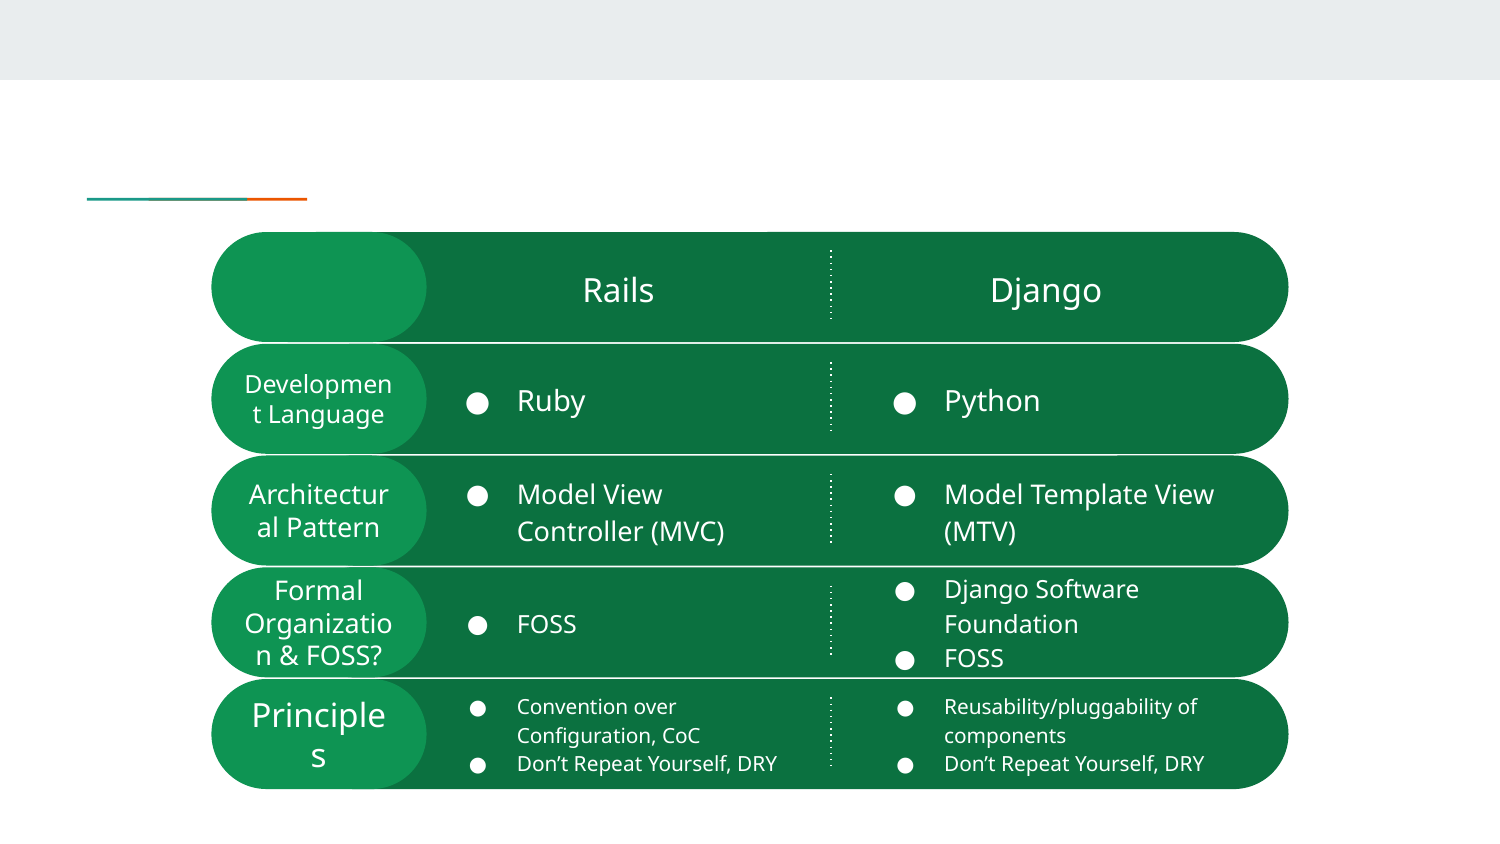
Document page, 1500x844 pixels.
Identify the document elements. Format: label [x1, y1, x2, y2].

text_box [211, 573, 1289, 678]
text_box [211, 231, 1289, 343]
text_box [211, 685, 1289, 790]
text_box [211, 462, 1289, 566]
text_box [211, 350, 1289, 454]
